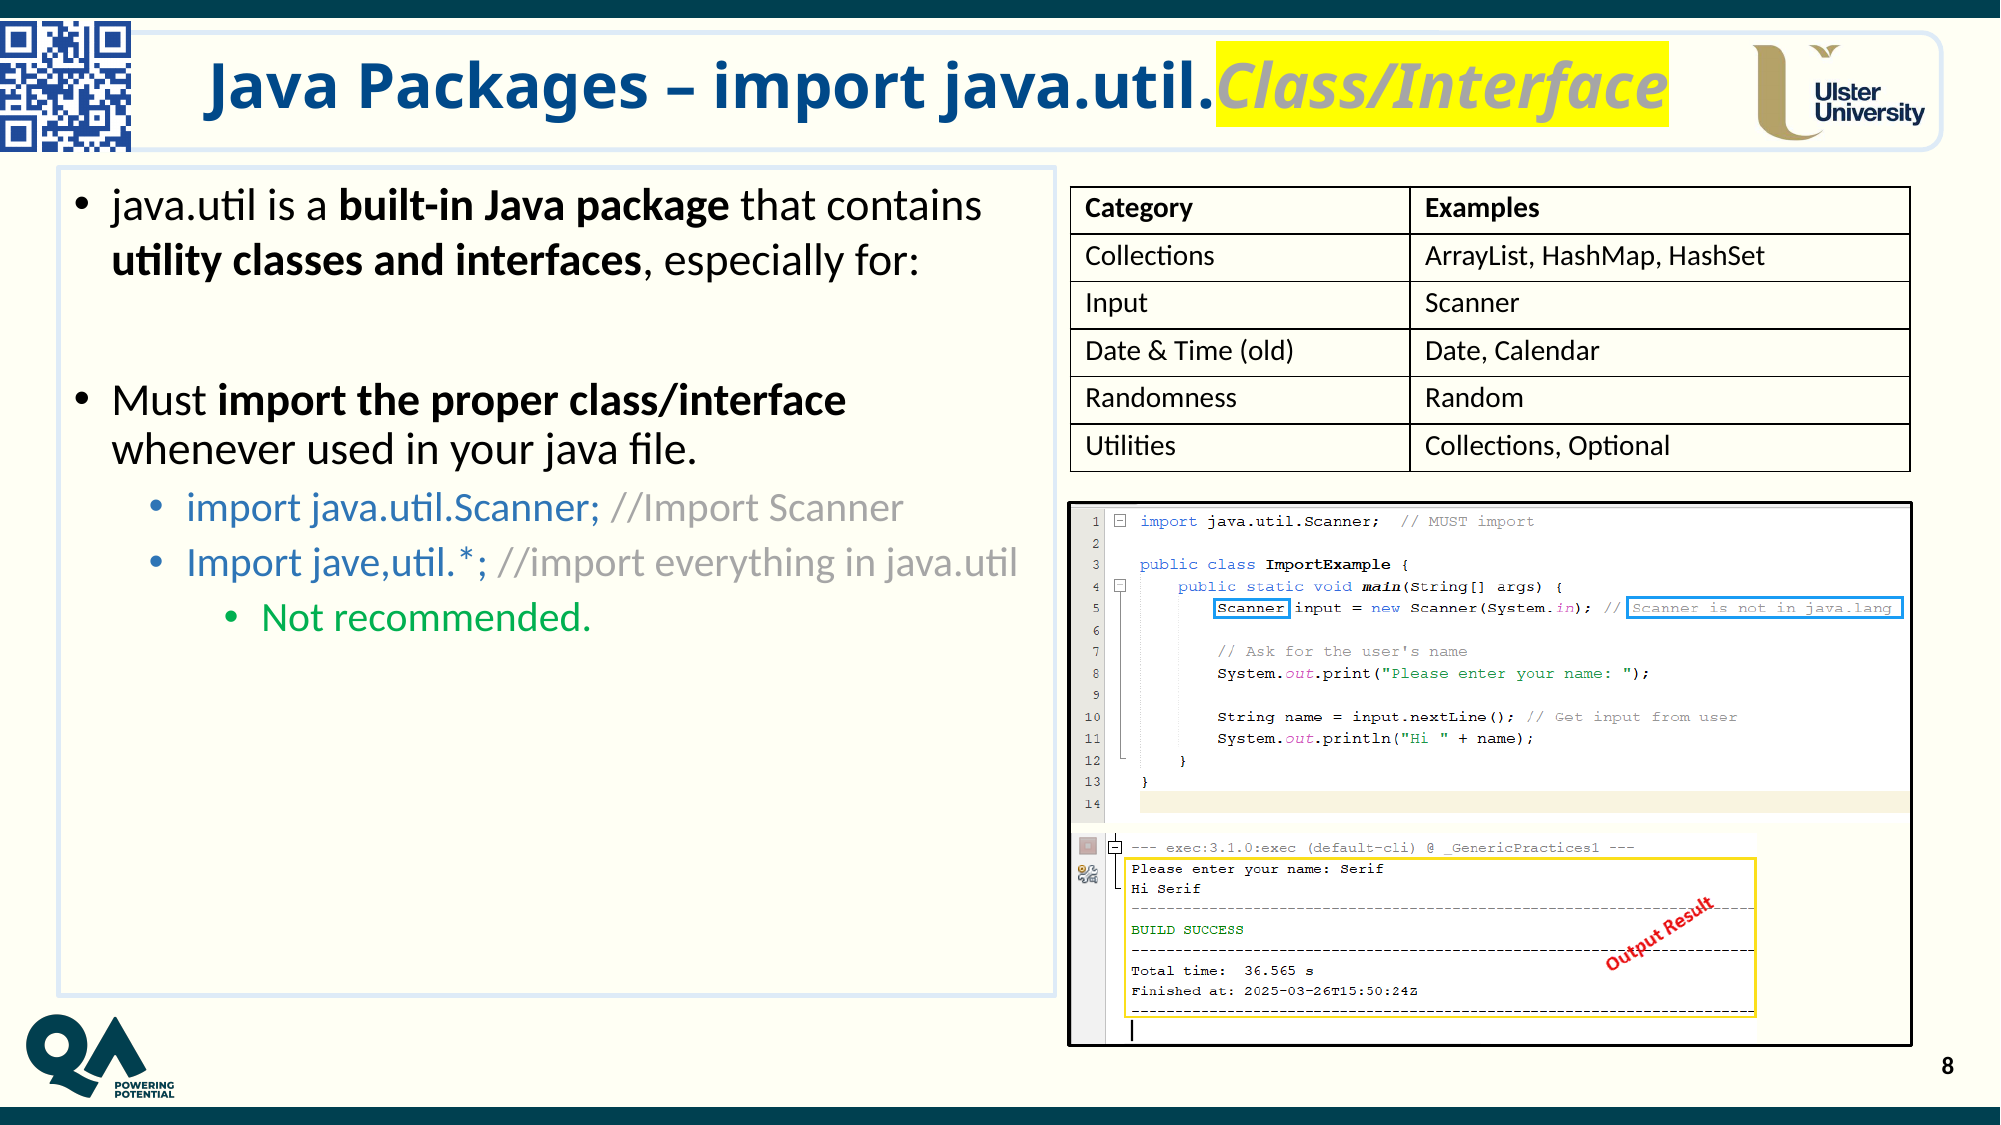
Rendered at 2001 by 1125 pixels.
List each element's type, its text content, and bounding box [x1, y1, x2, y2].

list java.util is a built-in Java package that contains utility classes and interfaces, especially for: Must import the proper class/interface whenever used in your java file. import java.util.Scanner; //Import Scanner Import jave,util.*; //import everything in java.util Not recommended. [56, 165, 1057, 998]
picture [3, 995, 196, 1106]
table_cell Randomness [1071, 377, 1409, 423]
picture [1750, 39, 1930, 144]
table_cell Input [1071, 282, 1409, 328]
table_cell Collections, Optional [1411, 425, 1909, 471]
table_cell Date, Calendar [1411, 330, 1909, 376]
table_header Examples [1411, 188, 1909, 233]
table_cell Utilities [1071, 425, 1409, 471]
table_cell ArrayList, HashMap, HashSet [1411, 235, 1909, 281]
table_cell Date & Time (old) [1071, 330, 1409, 376]
picture [1070, 504, 1910, 1044]
slide_number 8 [1909, 1024, 1987, 1106]
table_cell Random [1411, 377, 1909, 423]
table_cell Collections [1071, 235, 1409, 281]
title Java Packages – import java.util.Class/Interface [128, 30, 1750, 146]
table_cell Scanner [1411, 282, 1909, 328]
table_header Category [1071, 188, 1409, 233]
